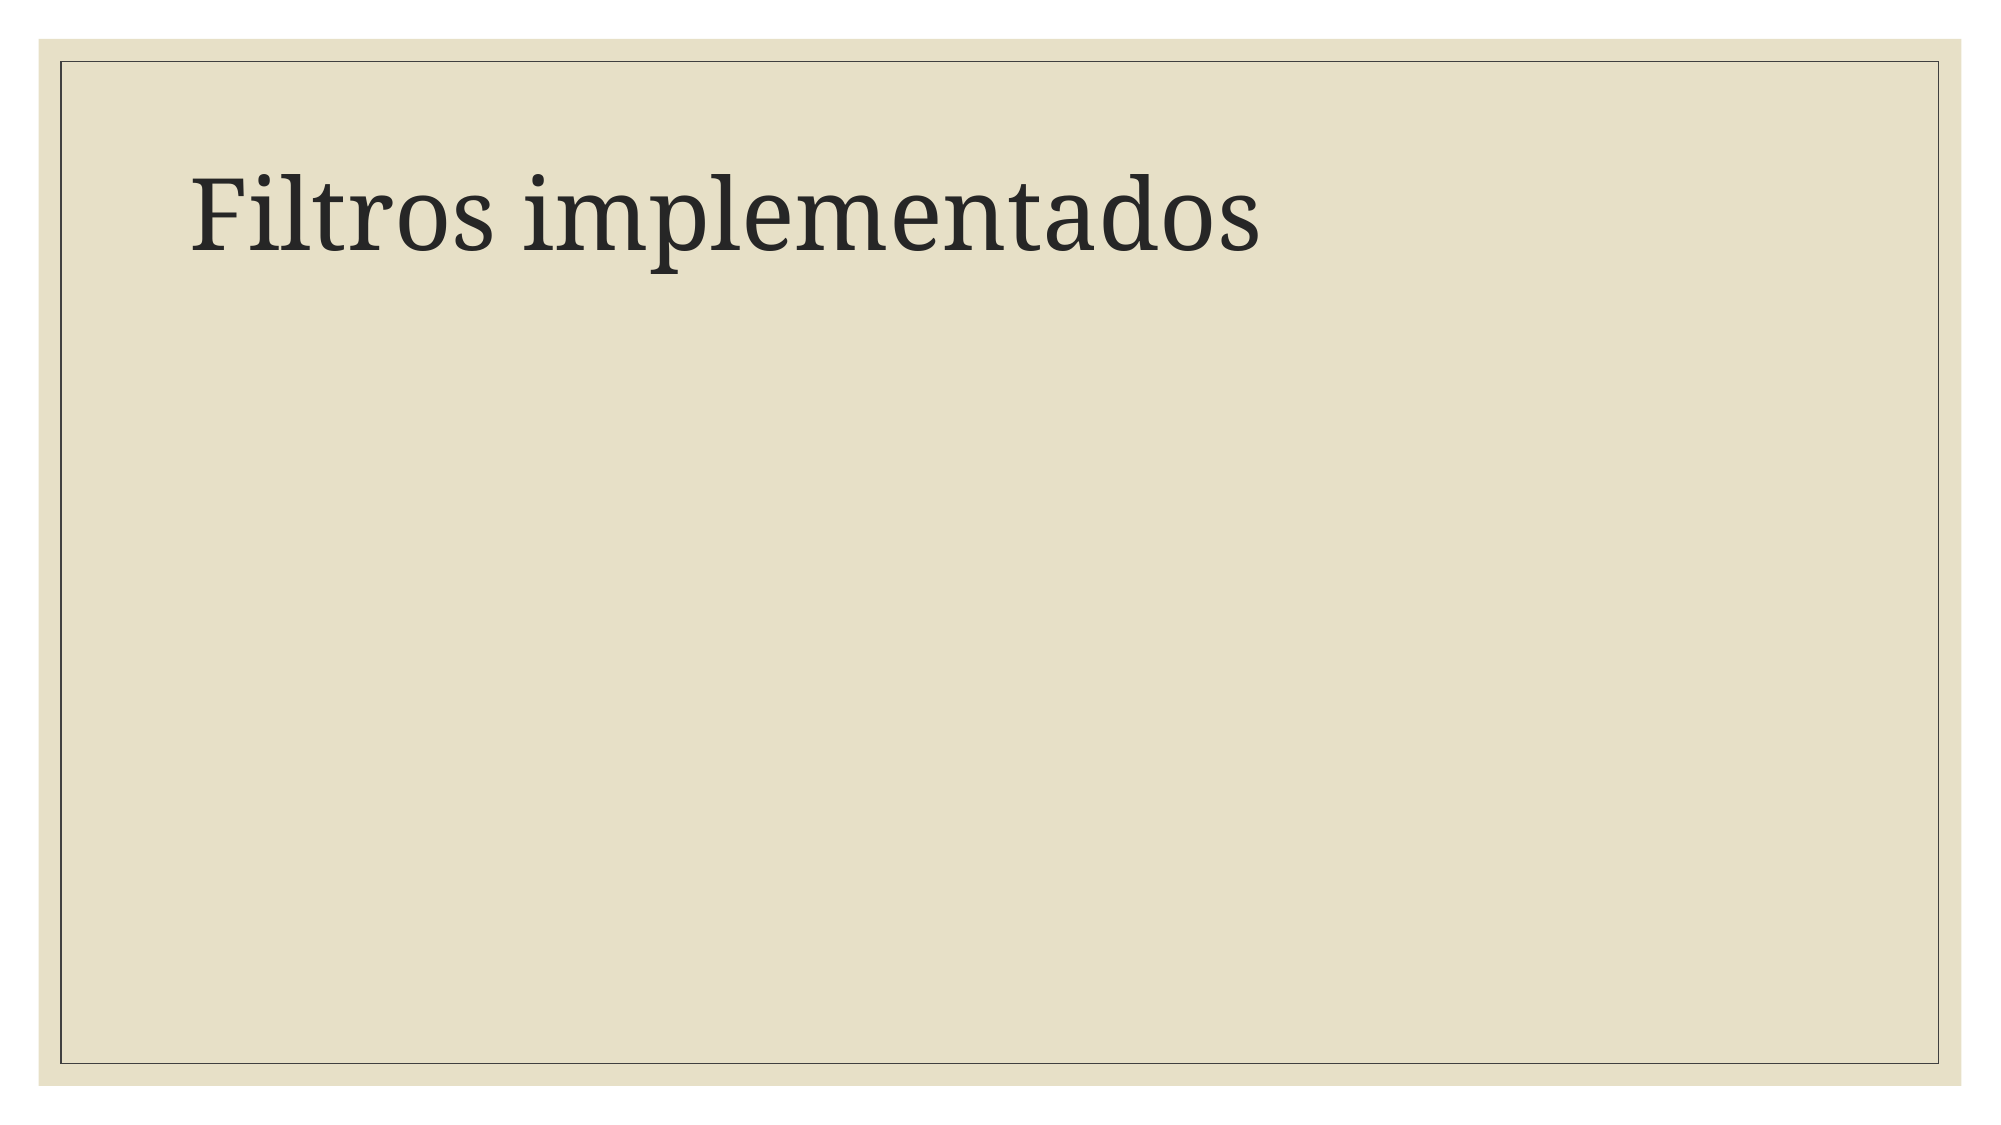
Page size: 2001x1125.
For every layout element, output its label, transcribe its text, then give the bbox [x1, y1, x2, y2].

title Filtros implementados [174, 105, 1825, 331]
